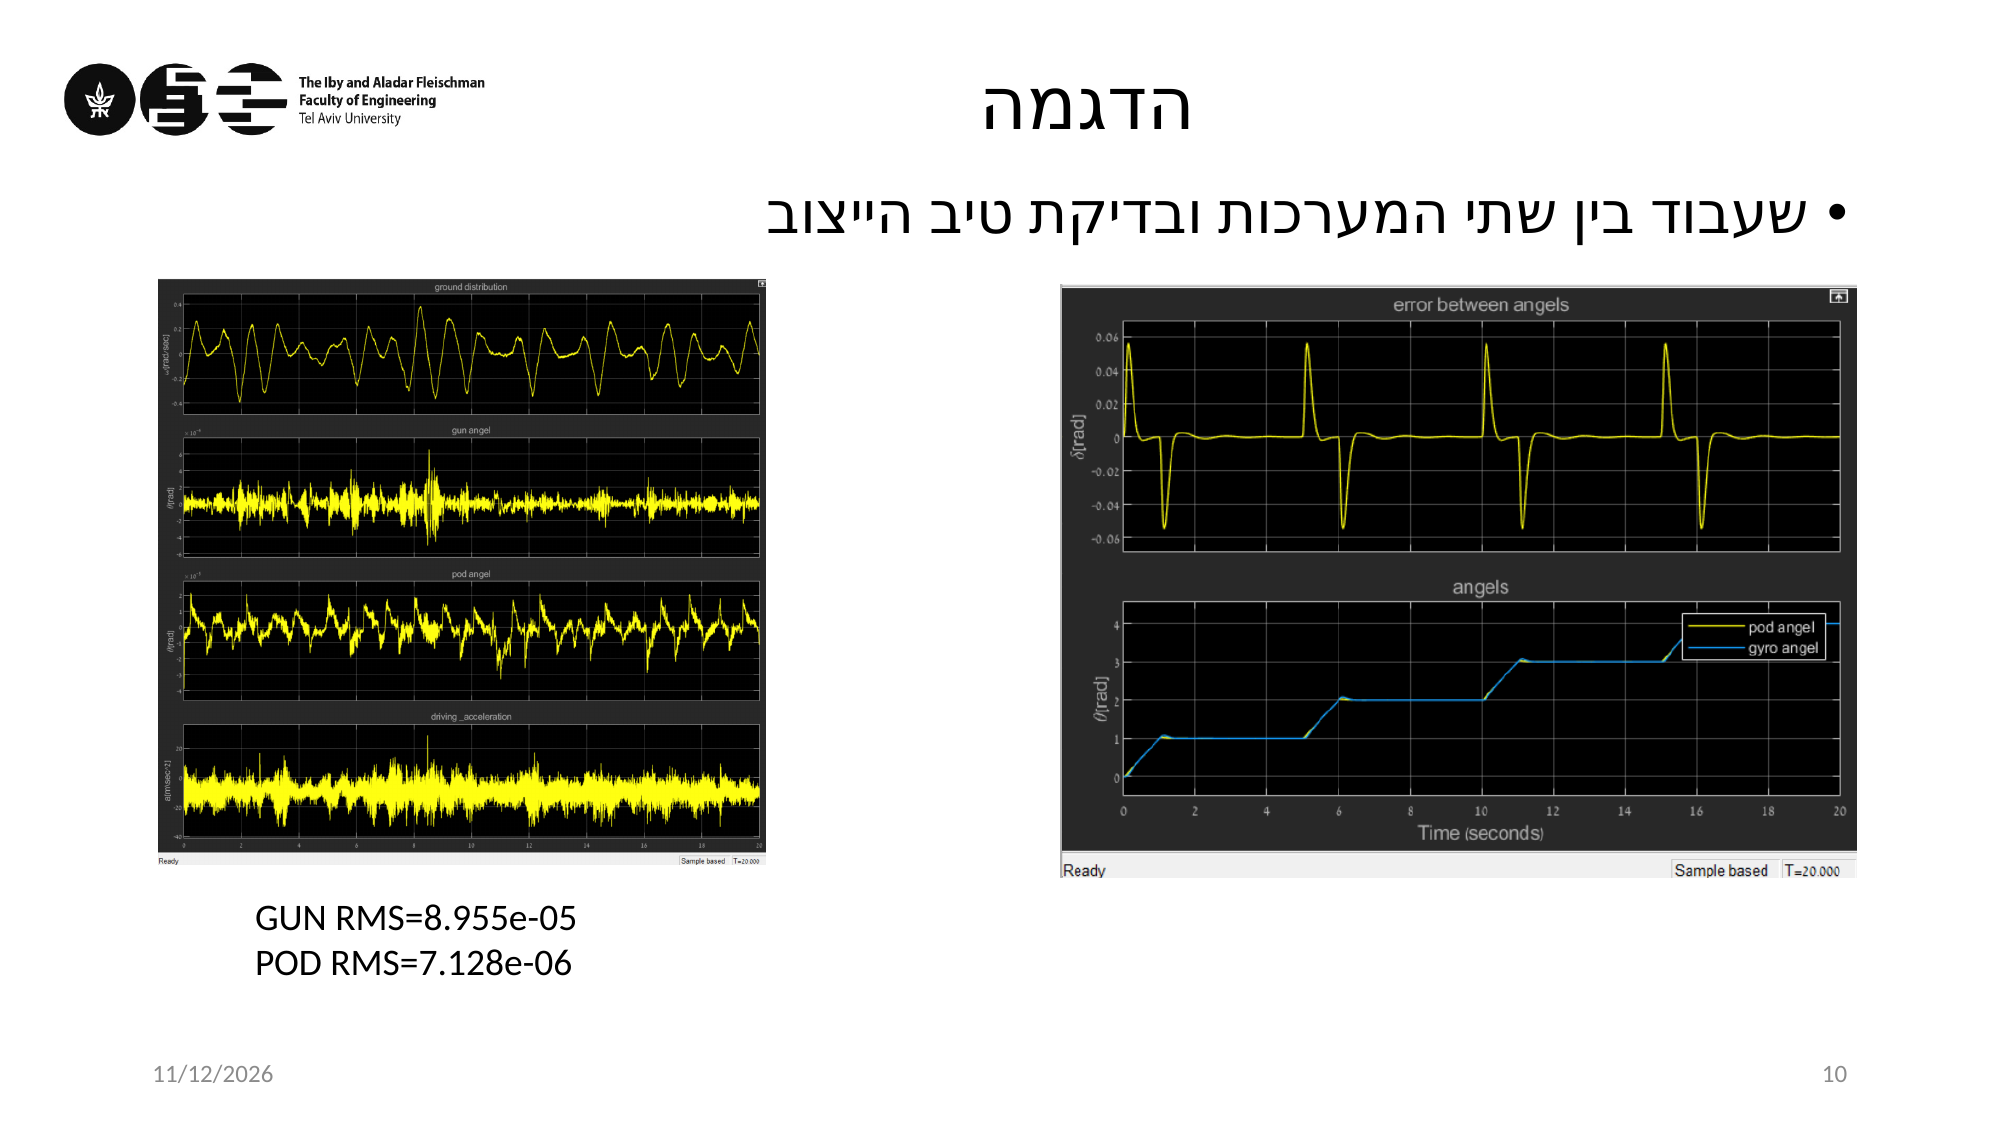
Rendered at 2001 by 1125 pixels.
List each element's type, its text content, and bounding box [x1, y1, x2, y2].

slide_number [137, 1042, 588, 1103]
list שעבוד בין שתי המערכות ובדיקת טיב הייצוב [137, 175, 1863, 1014]
picture [1060, 284, 1857, 878]
slide_number 10 [1412, 1042, 1863, 1103]
text_box GUN RMS=8.955e-05 POD RMS=7.128e-06 [240, 885, 674, 991]
title הדגמה [537, 58, 1638, 153]
picture [43, 44, 524, 155]
picture [158, 278, 766, 865]
